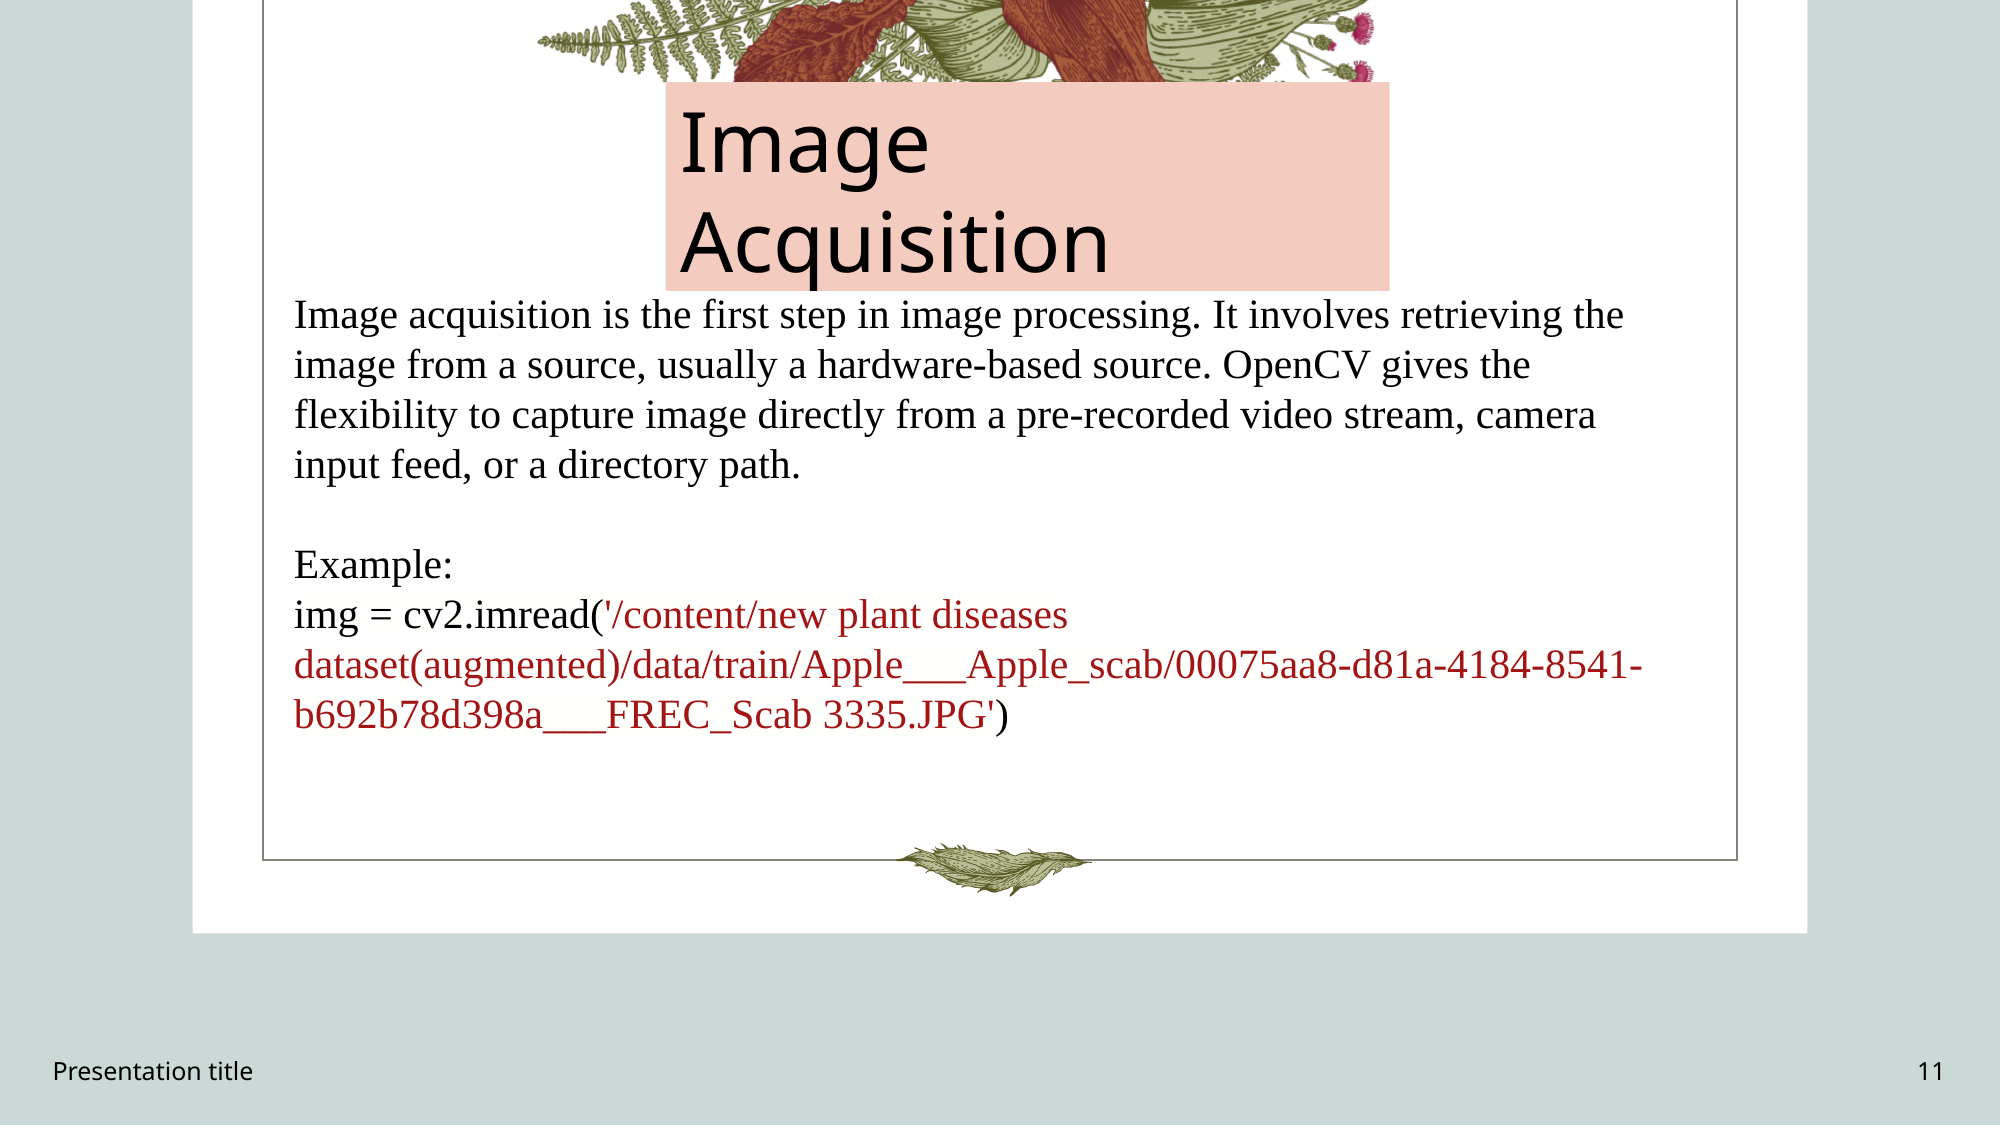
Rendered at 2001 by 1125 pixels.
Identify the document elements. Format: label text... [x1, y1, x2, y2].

slide_number 11 [1510, 1042, 1961, 1103]
text_box Image acquisition is the first step in image processing. It involves retrieving the image from a source, usually a hardware-based source. OpenCV gives the flexibility to capture image directly from a pre-recorded video stream, camera input feed, or a directory path. Example: img = cv2.imread('/content/new plant diseases dataset(augmented)/data/train/Apple___Apple_scab/00075aa8-d81a-4184-8541-b692b78d398a___FREC_Scab 3335.JPG') [279, 279, 1690, 845]
picture [894, 845, 1093, 897]
picture [535, 0, 1416, 243]
footer Presentation title [37, 1042, 713, 1103]
text_box Image Acquisition [665, 82, 1390, 279]
